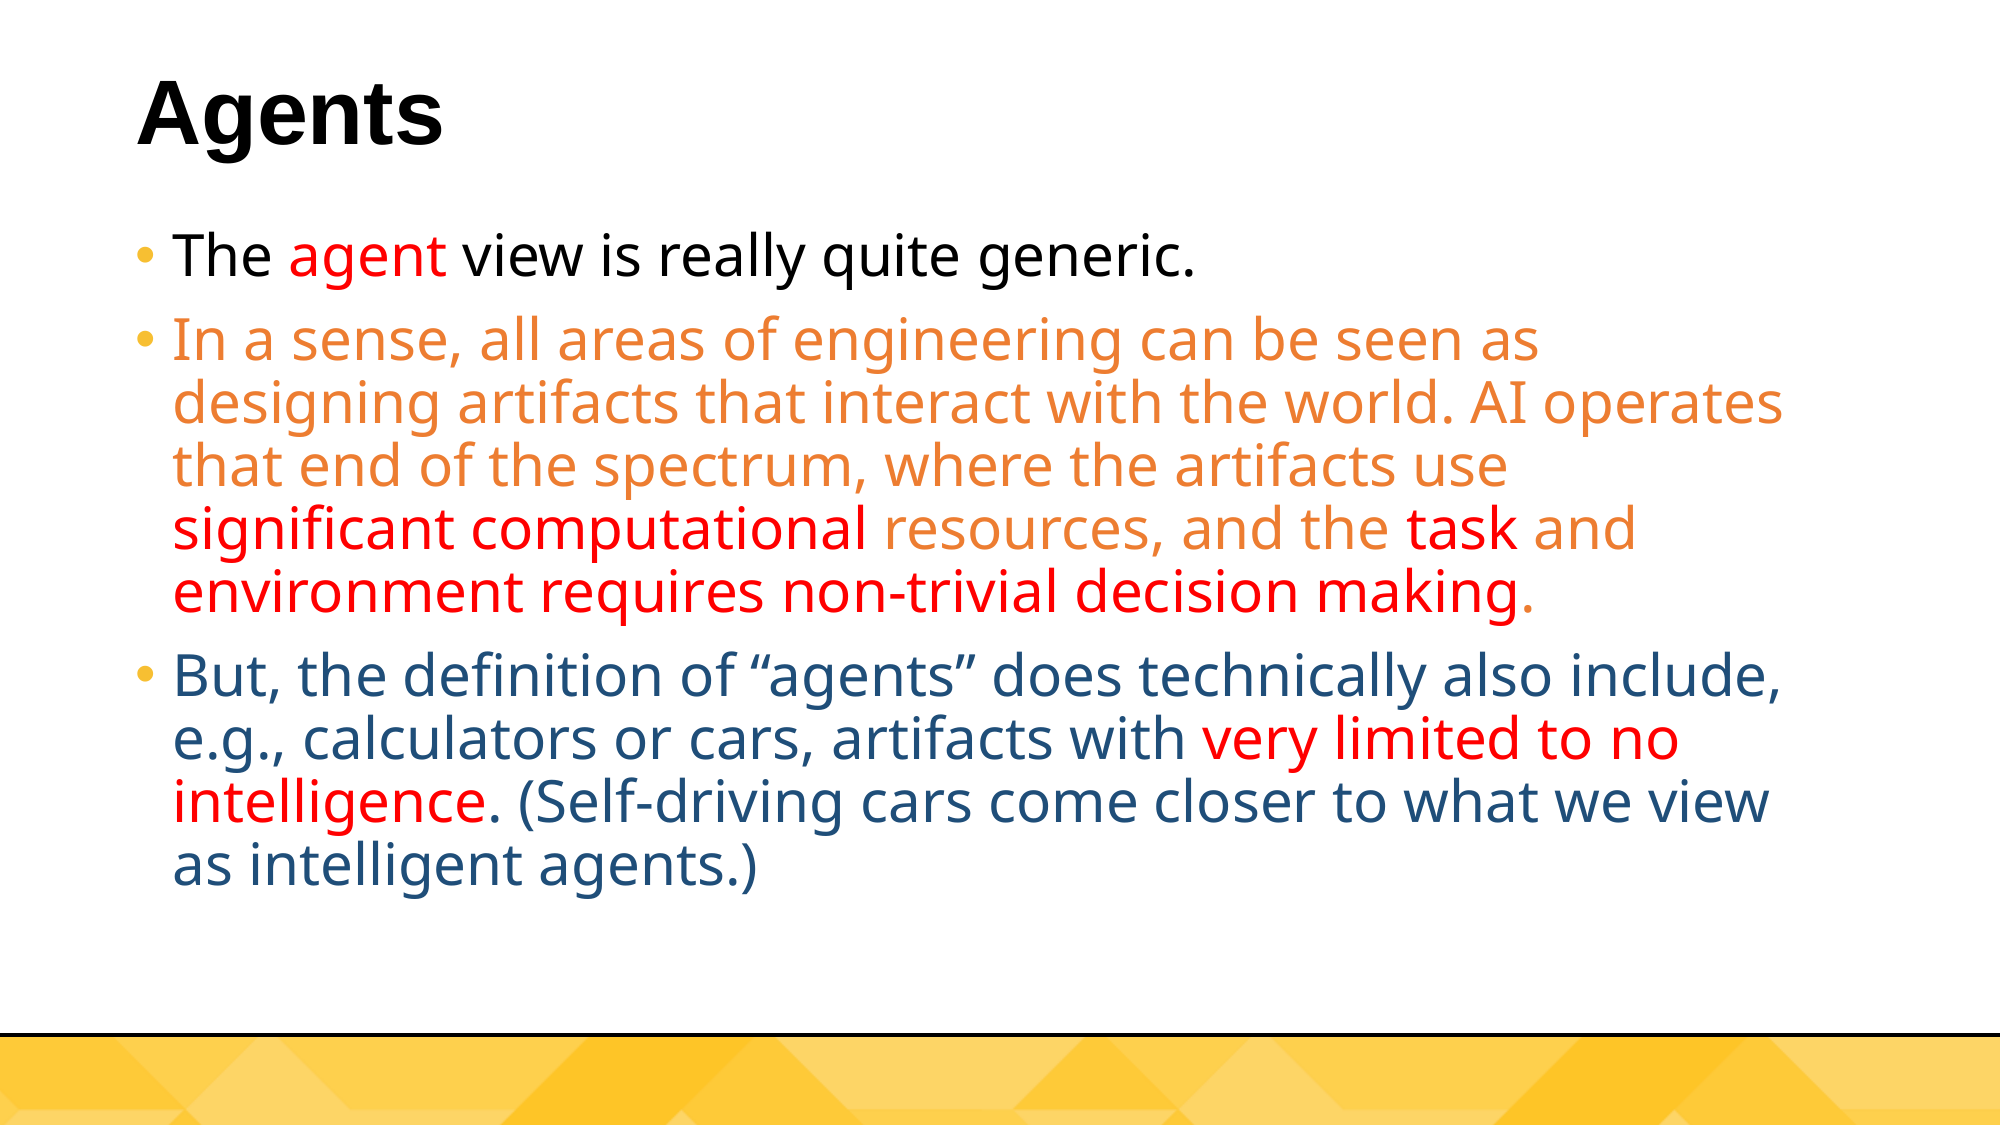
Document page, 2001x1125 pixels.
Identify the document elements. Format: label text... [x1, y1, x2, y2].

title Agents [120, 58, 1846, 194]
list The agent view is really quite generic. In a sense, all areas of engineering can be seen as designing artifacts that interact with the world. AI operates that end of the spectrum, where the artifacts use significant computational resources, and the task and environment requires non-trivial decision making. But, the definition of “agents” does technically also include, e.g., calculators or cars, artifacts with very limited to no intelligence. (Self-driving cars come closer to what we view as intelligent agents.) [120, 219, 1819, 946]
